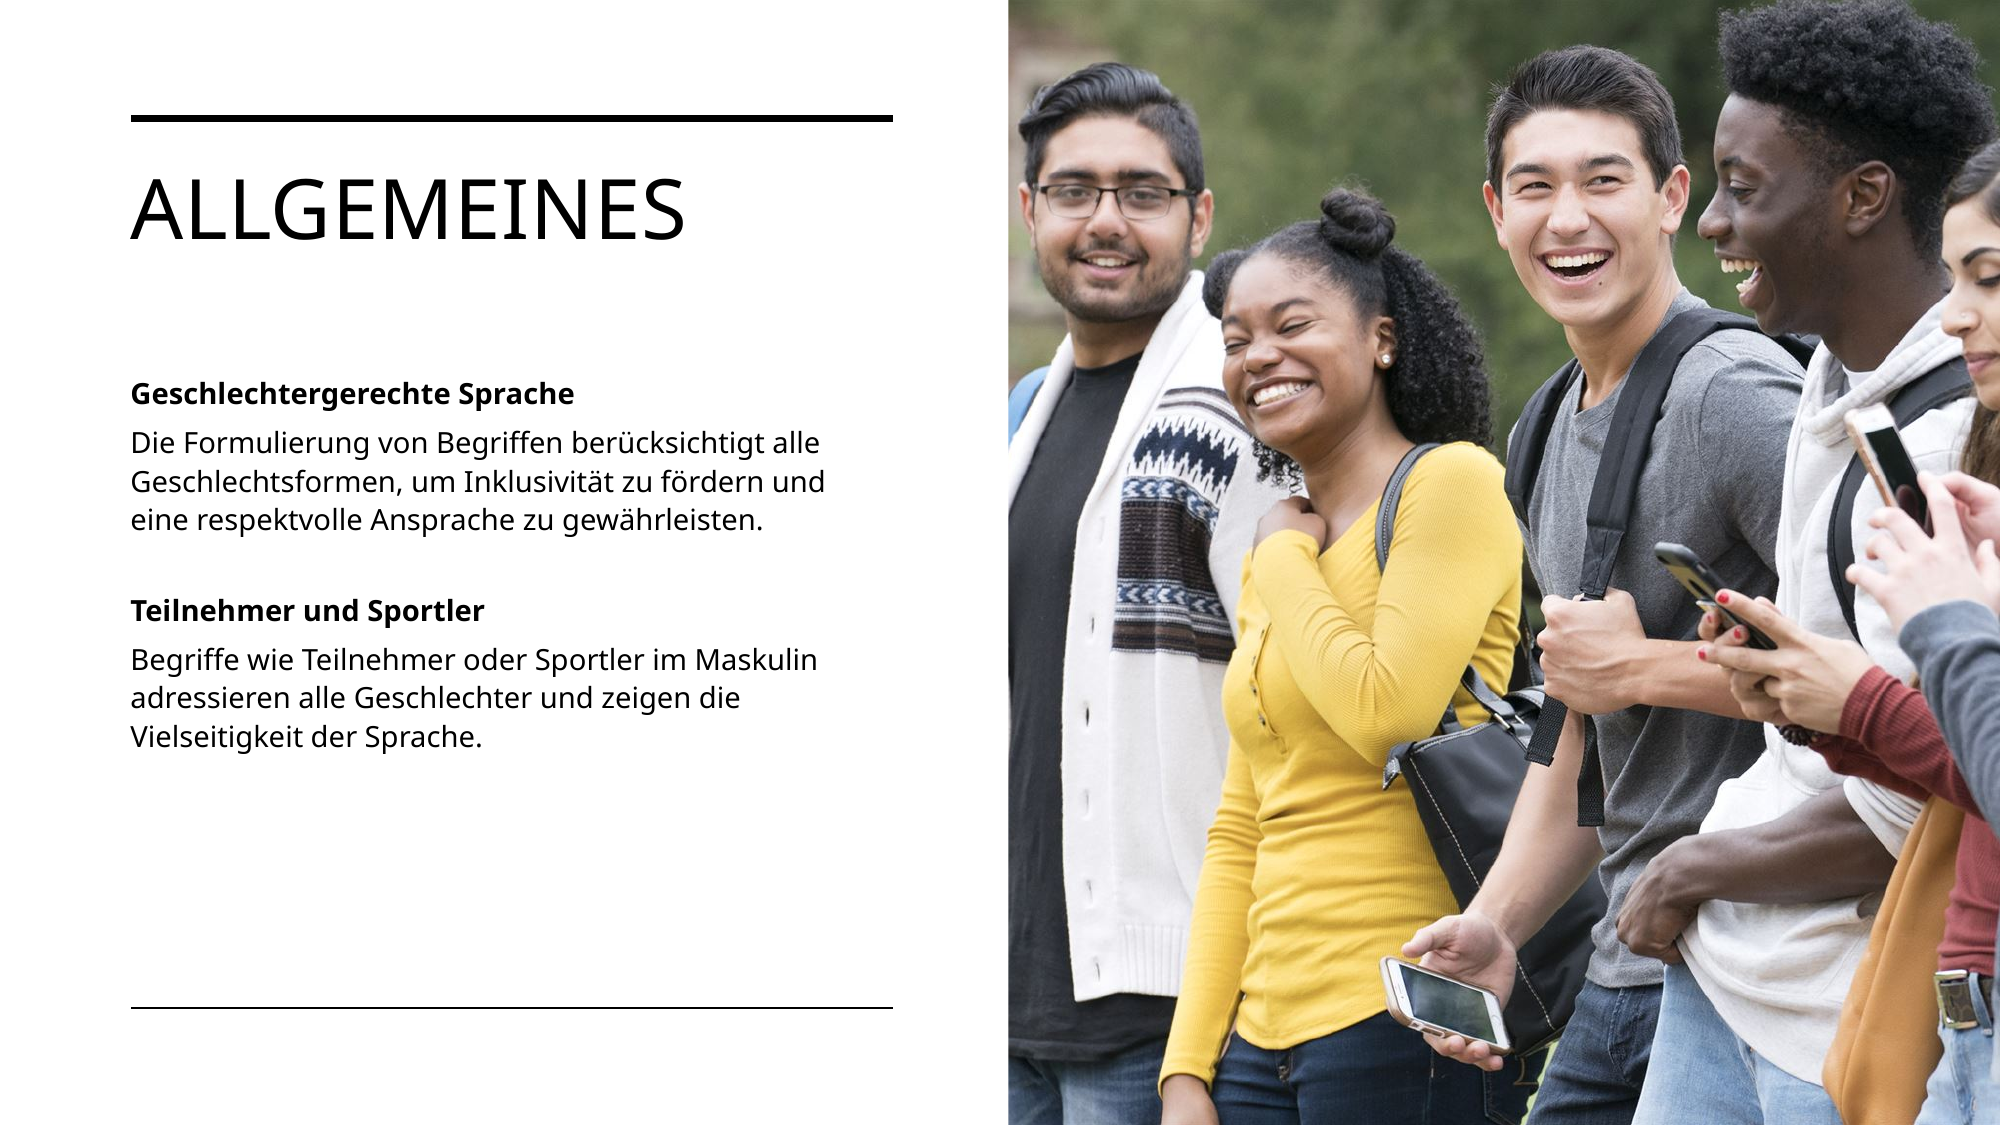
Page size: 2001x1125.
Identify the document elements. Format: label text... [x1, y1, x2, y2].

text_box [0, 0, 1008, 1125]
title Allgemeines [115, 149, 903, 364]
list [1008, 0, 2000, 1125]
list Geschlechtergerechte Sprache Die Formulierung von Begriffen berücksichtigt alle Geschlechtsformen, um Inklusivität zu fördern und eine respektvolle Ansprache zu gewährleisten. Teilnehmer und Sportler Begriffe wie Teilnehmer oder Sportler im Maskulin adressieren alle Geschlechter und zeigen die Vielseitigkeit der Sprache. [115, 364, 903, 978]
